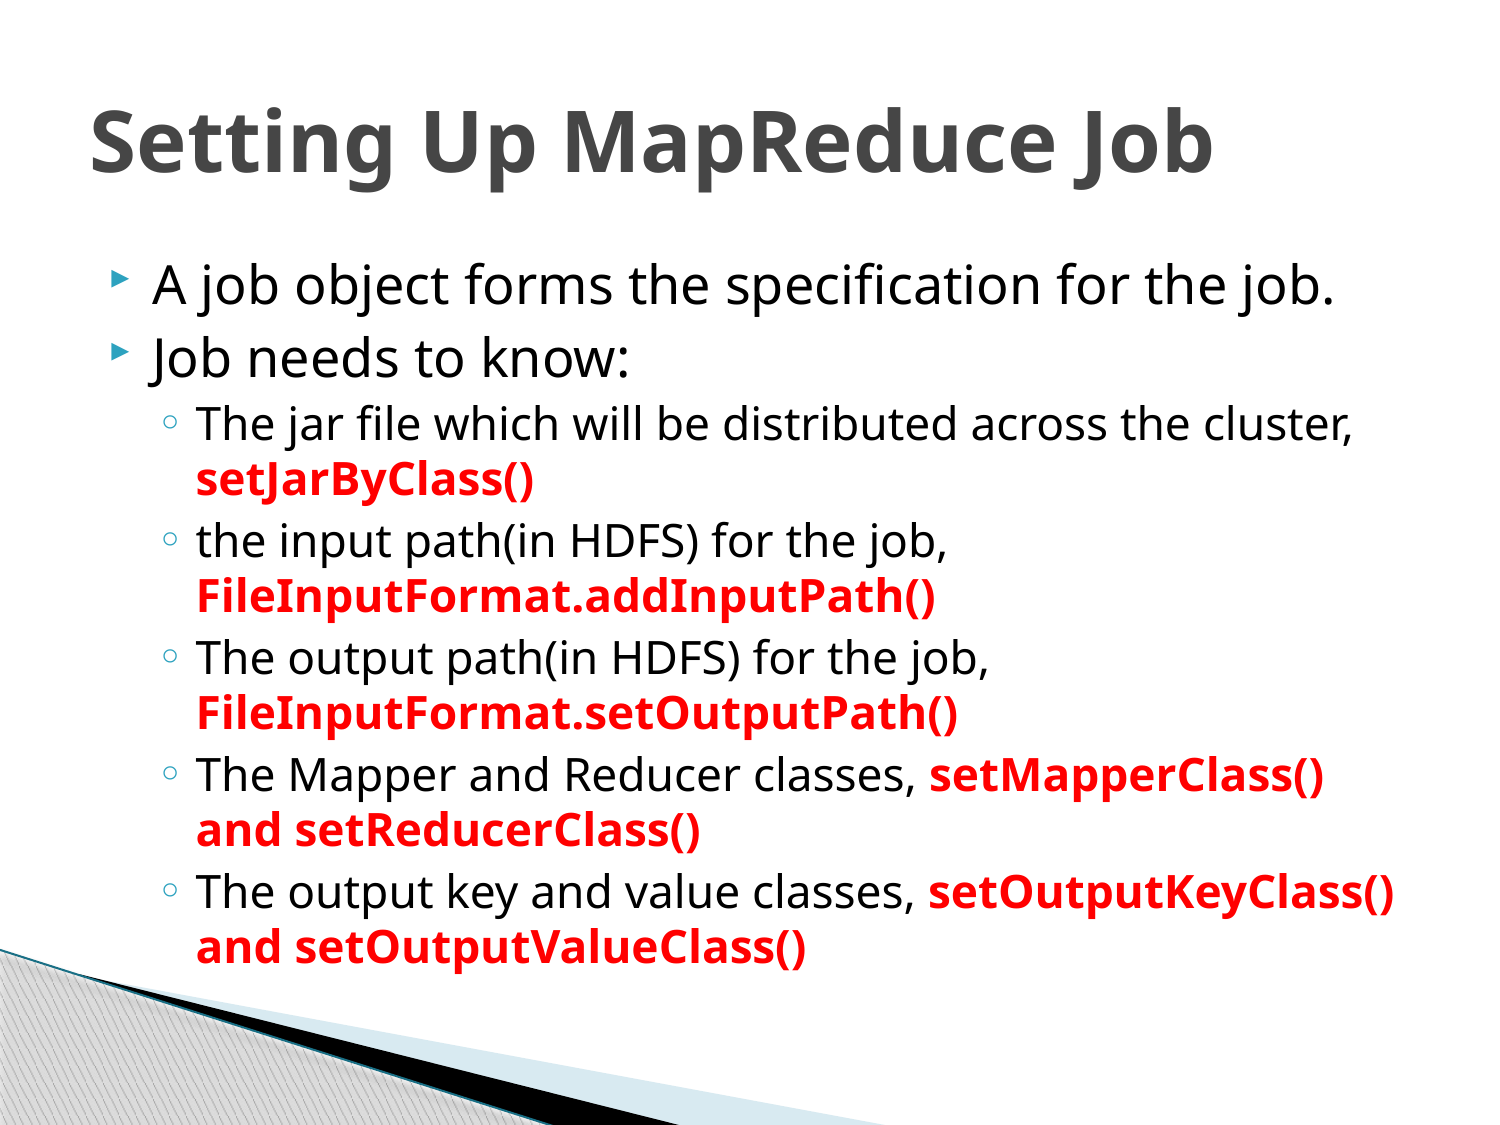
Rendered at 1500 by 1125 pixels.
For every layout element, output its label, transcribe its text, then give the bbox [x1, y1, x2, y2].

title Setting Up MapReduce Job [75, 45, 1425, 233]
list A job object forms the specification for the job. Job needs to know: The jar file which will be distributed across the cluster, setJarByClass() the input path(in HDFS) for the job, FileInputFormat.addInputPath() The output path(in HDFS) for the job, FileInputFormat.setOutputPath() The Mapper and Reducer classes, setMapperClass() and setReducerClass() The output key and value classes, setOutputKeyClass() and setOutputValueClass() [75, 243, 1425, 986]
